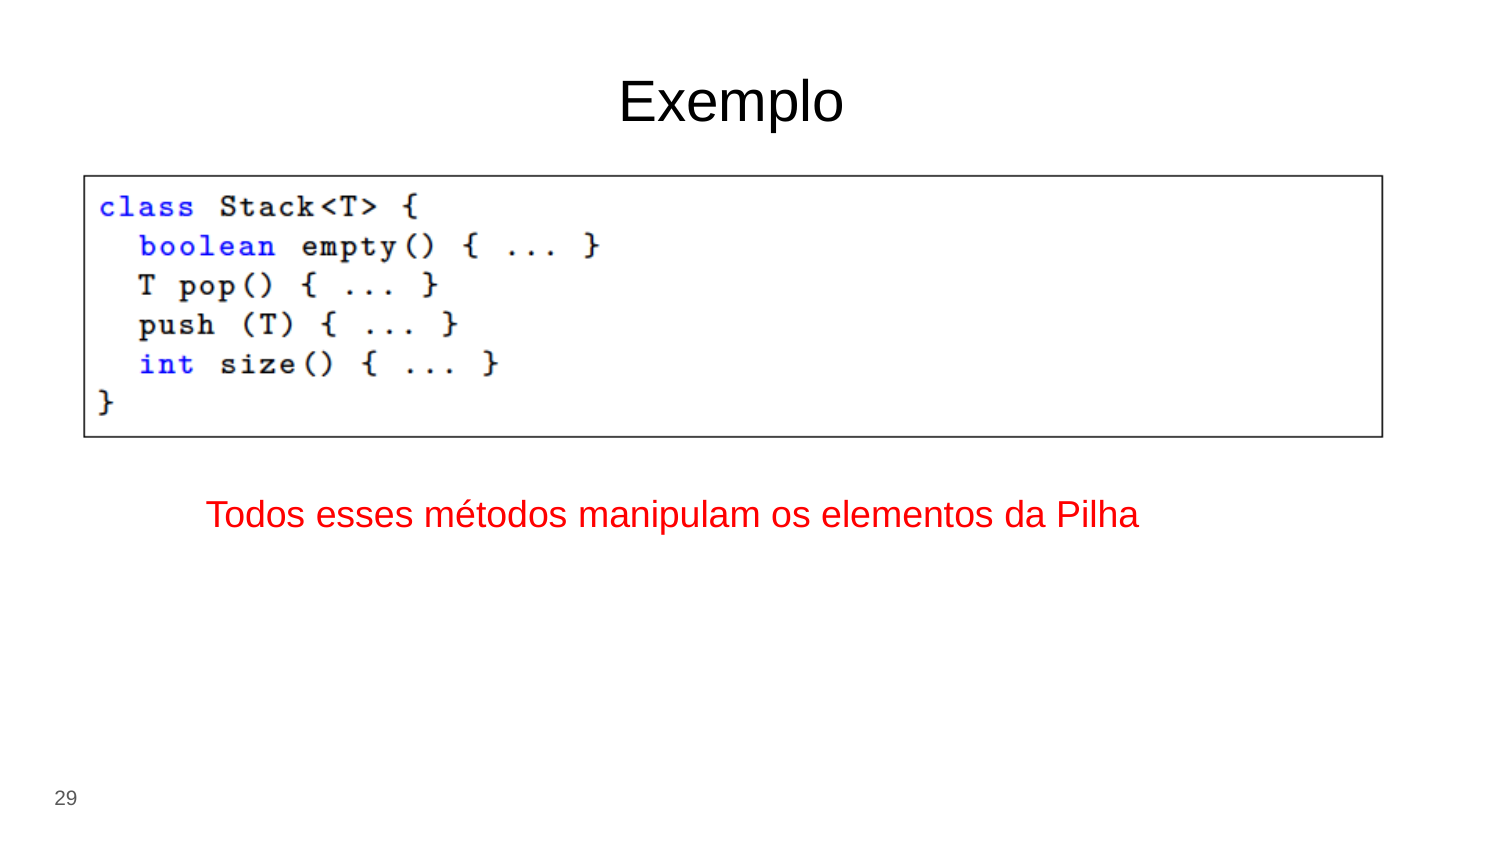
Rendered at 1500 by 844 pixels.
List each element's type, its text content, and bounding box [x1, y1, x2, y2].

slide_number 29 [2, 764, 93, 830]
picture [79, 166, 1399, 449]
title Exemplo [79, 48, 1385, 142]
text_box Todos esses métodos manipulam os elementos da Pilha [190, 468, 1222, 547]
